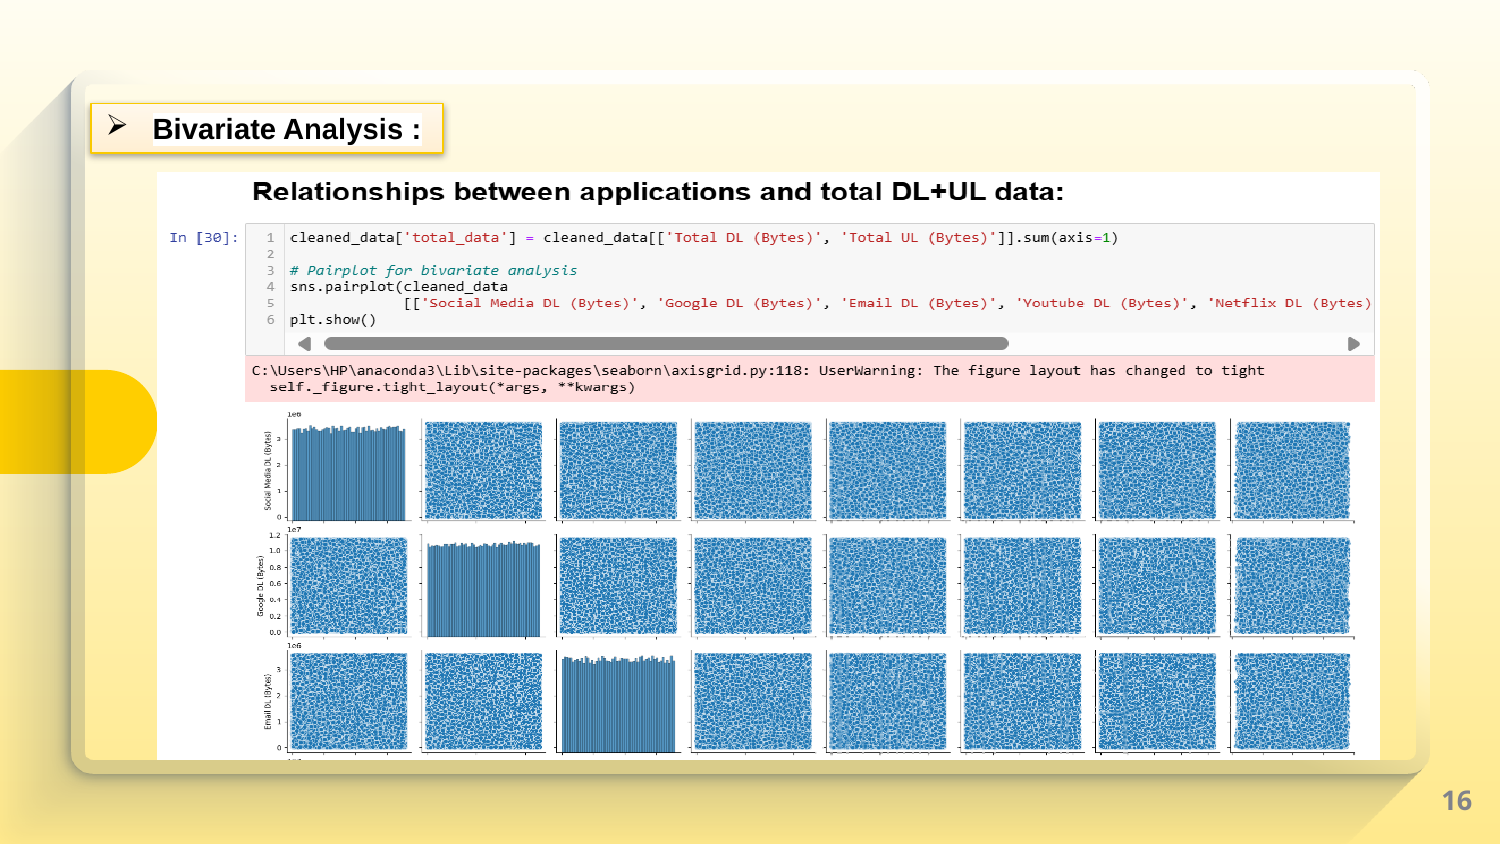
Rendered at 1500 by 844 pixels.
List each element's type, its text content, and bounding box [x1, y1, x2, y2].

text_box Bivariate Analysis : [90, 103, 444, 154]
slide_number 16 [1414, 759, 1500, 844]
picture [0, 0, 1500, 844]
